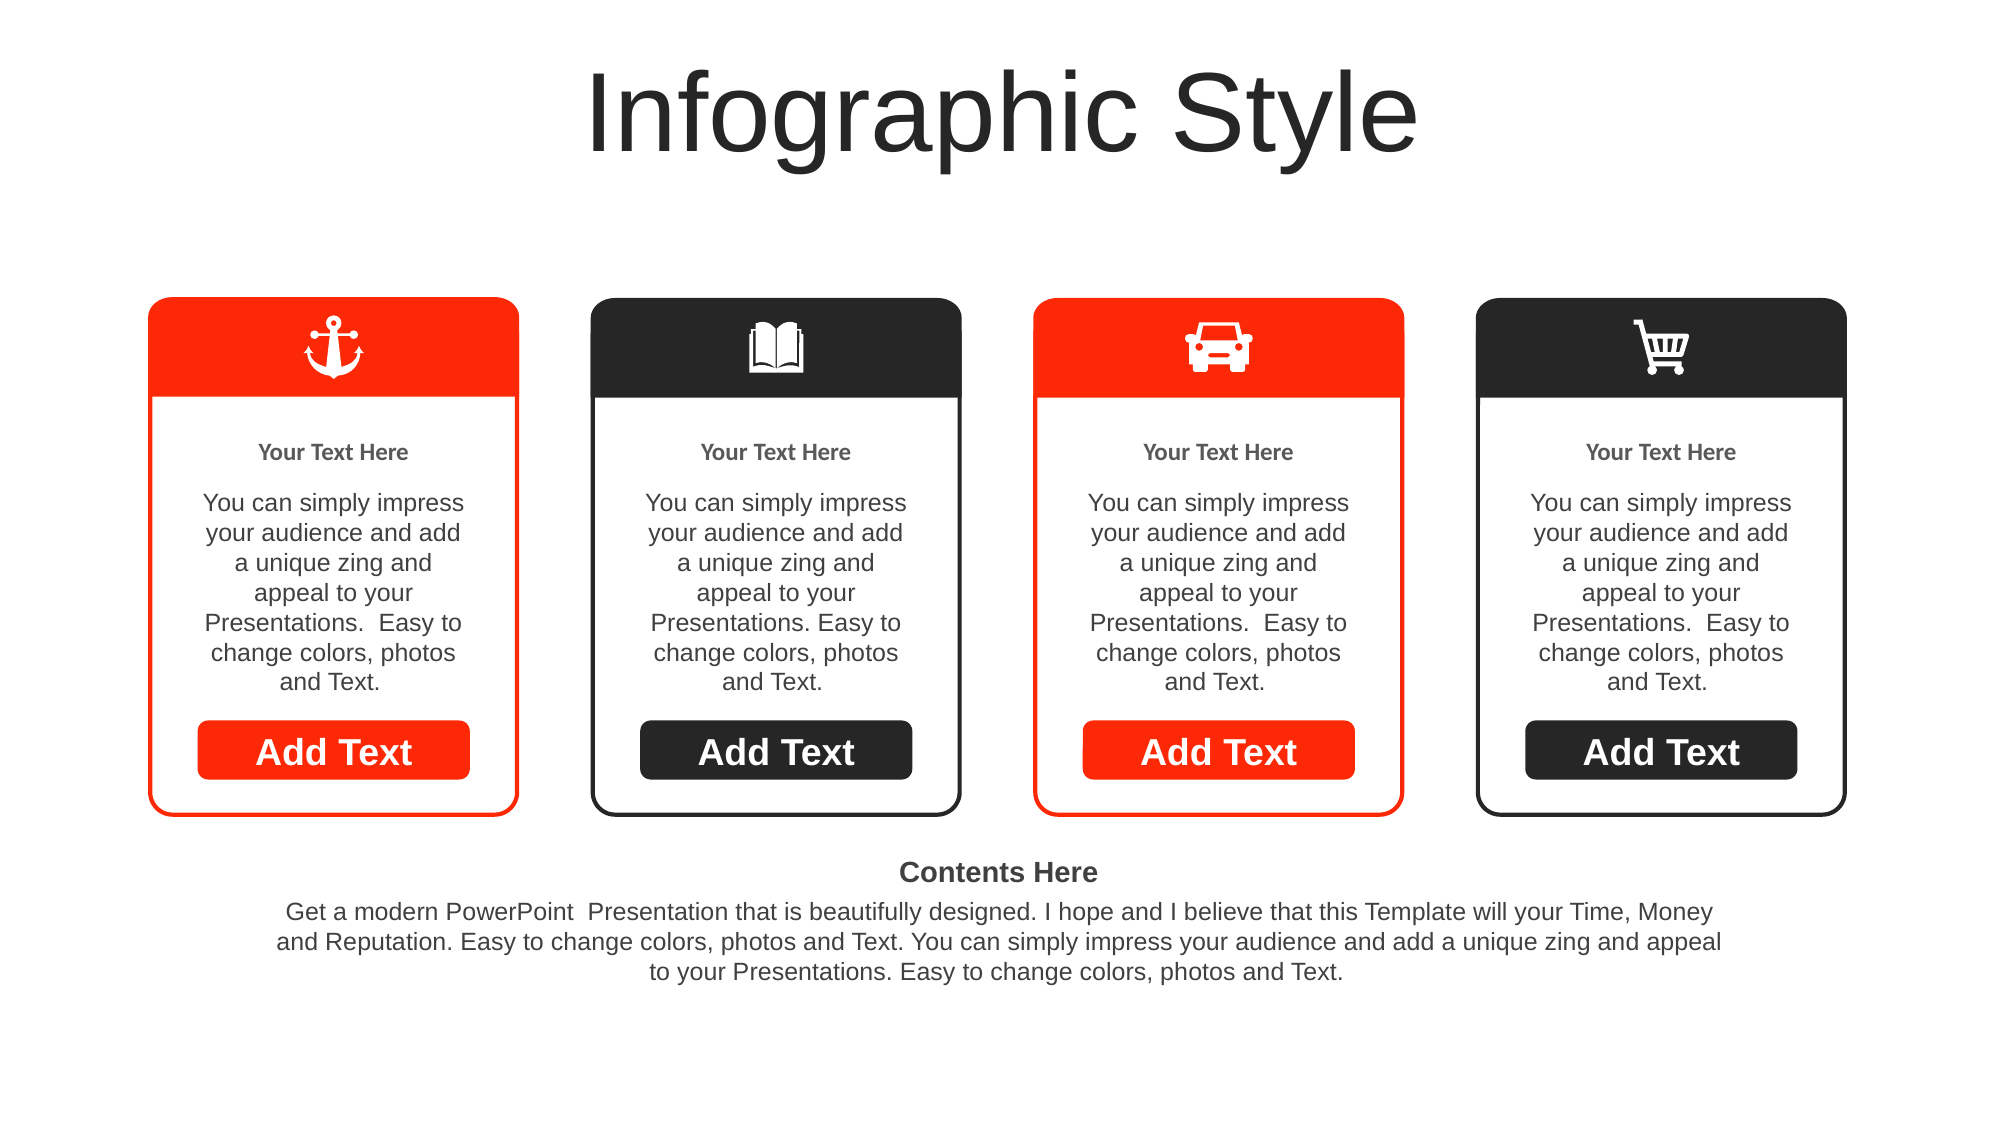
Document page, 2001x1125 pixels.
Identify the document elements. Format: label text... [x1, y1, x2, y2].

text_box [591, 299, 961, 397]
text_box [1632, 318, 1691, 377]
text_box [1034, 299, 1404, 397]
text_box Add Text [1081, 719, 1356, 781]
text_box [1476, 397, 1846, 816]
text_box [149, 298, 519, 396]
text_box Add Text [1524, 719, 1799, 781]
text_box [300, 314, 367, 381]
text_box Add Text [196, 719, 471, 781]
list Infographic Style [53, 55, 1952, 175]
text_box [748, 320, 805, 374]
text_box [249, 845, 1751, 995]
text_box [591, 397, 961, 816]
text_box [149, 396, 519, 816]
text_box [181, 428, 486, 676]
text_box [1509, 428, 1814, 676]
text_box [624, 428, 929, 676]
text_box [1476, 299, 1846, 397]
text_box Add Text [639, 719, 914, 781]
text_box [1066, 428, 1371, 676]
text_box [1034, 397, 1404, 816]
text_box [1184, 321, 1254, 373]
